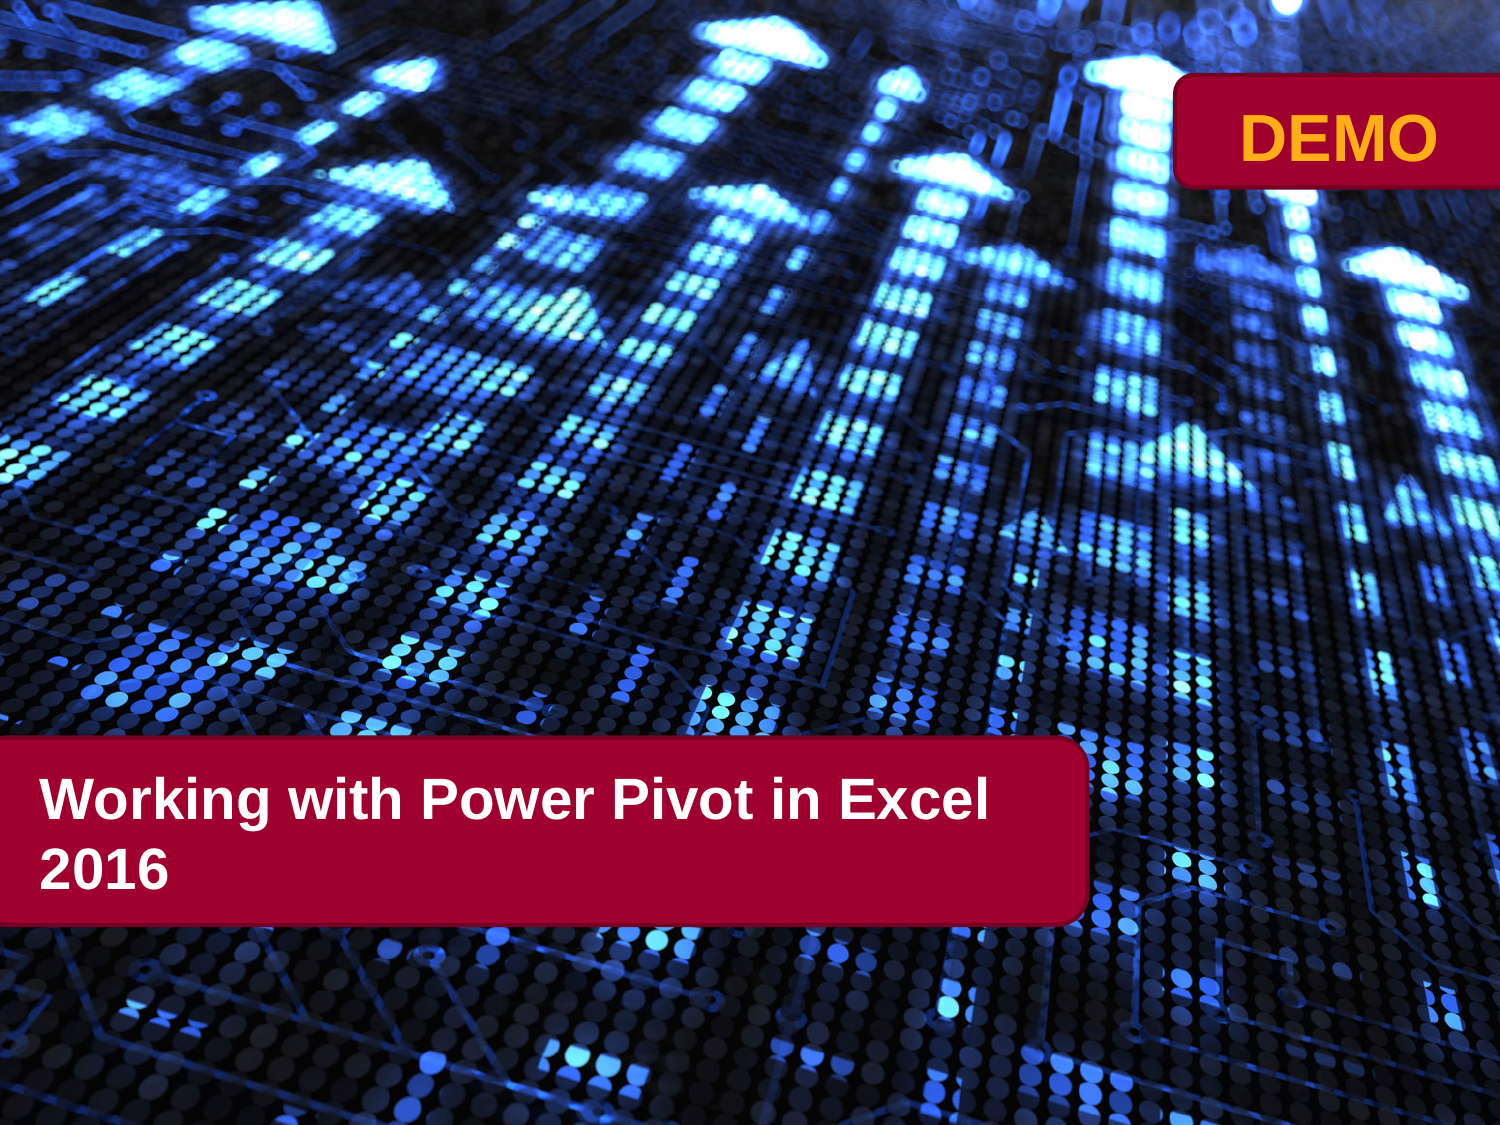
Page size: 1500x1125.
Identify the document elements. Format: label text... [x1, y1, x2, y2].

title Working with Power Pivot in Excel 2016 [24, 750, 1063, 913]
picture [0, 0, 1500, 1125]
